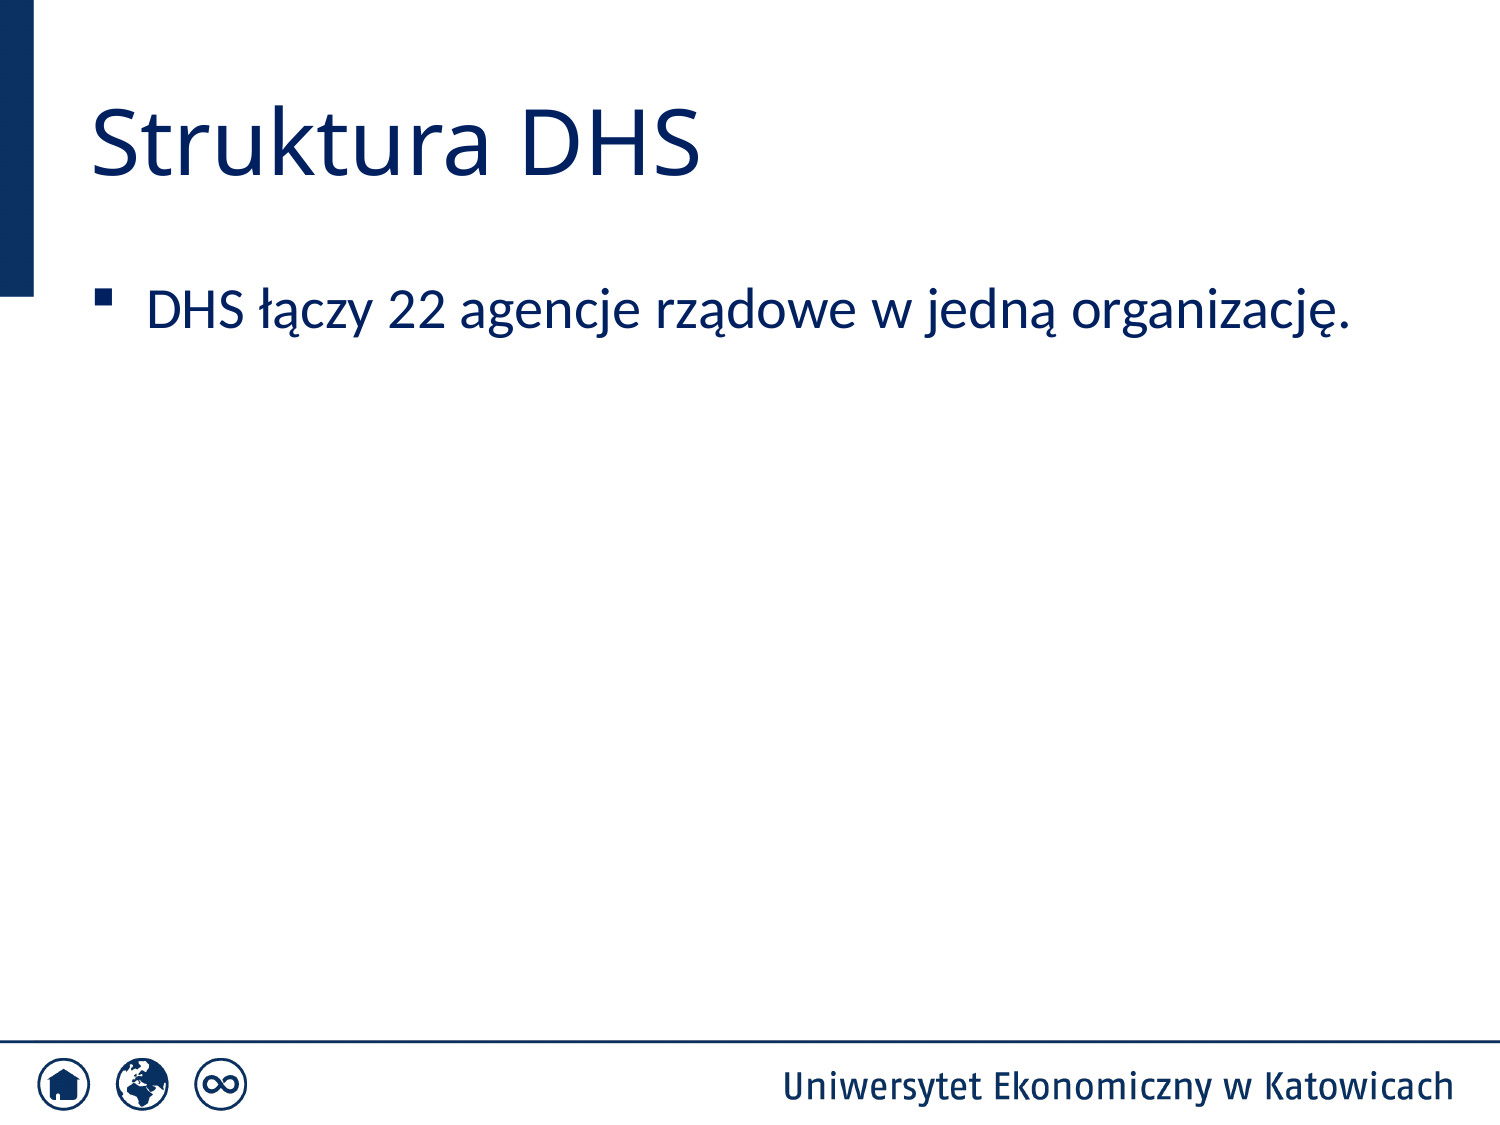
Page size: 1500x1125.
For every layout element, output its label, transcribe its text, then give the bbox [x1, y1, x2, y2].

picture [0, 0, 1500, 1125]
title Struktura DHS [75, 45, 1425, 233]
list DHS łączy 22 agencje rządowe w jedną organizację. [75, 262, 1425, 953]
